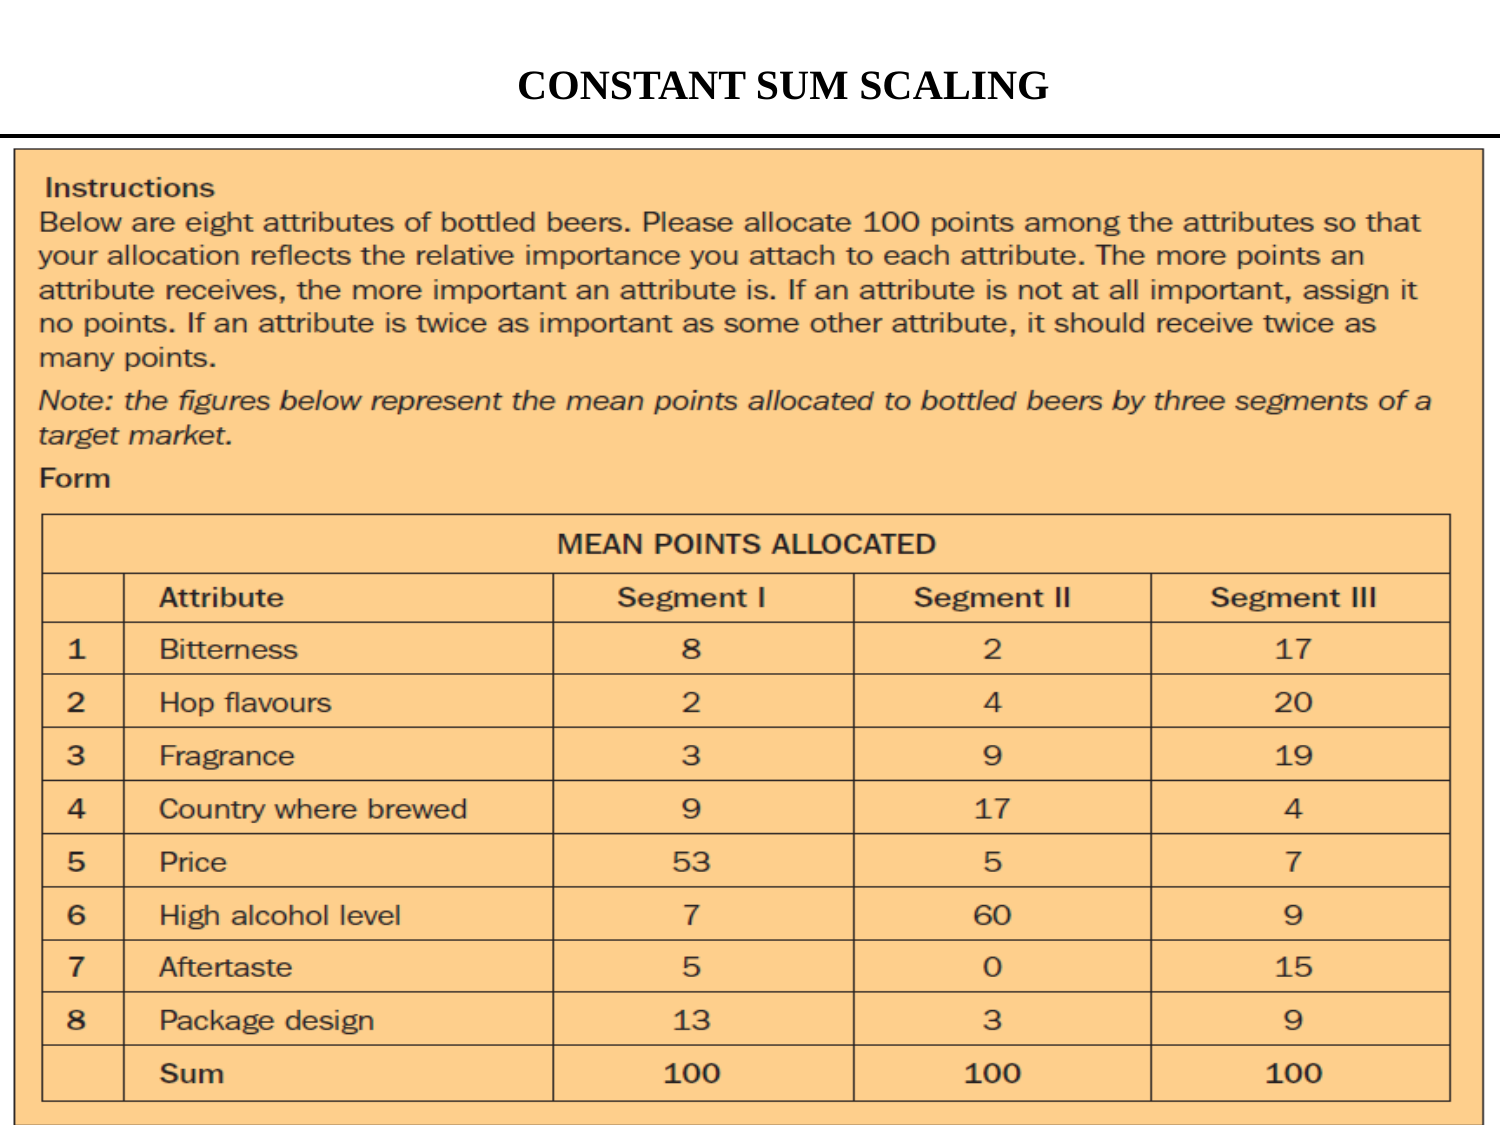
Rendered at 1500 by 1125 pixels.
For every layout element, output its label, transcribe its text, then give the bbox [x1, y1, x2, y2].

picture [0, 137, 1500, 1125]
text_box CONSTANT SUM SCALING [502, 50, 1076, 115]
